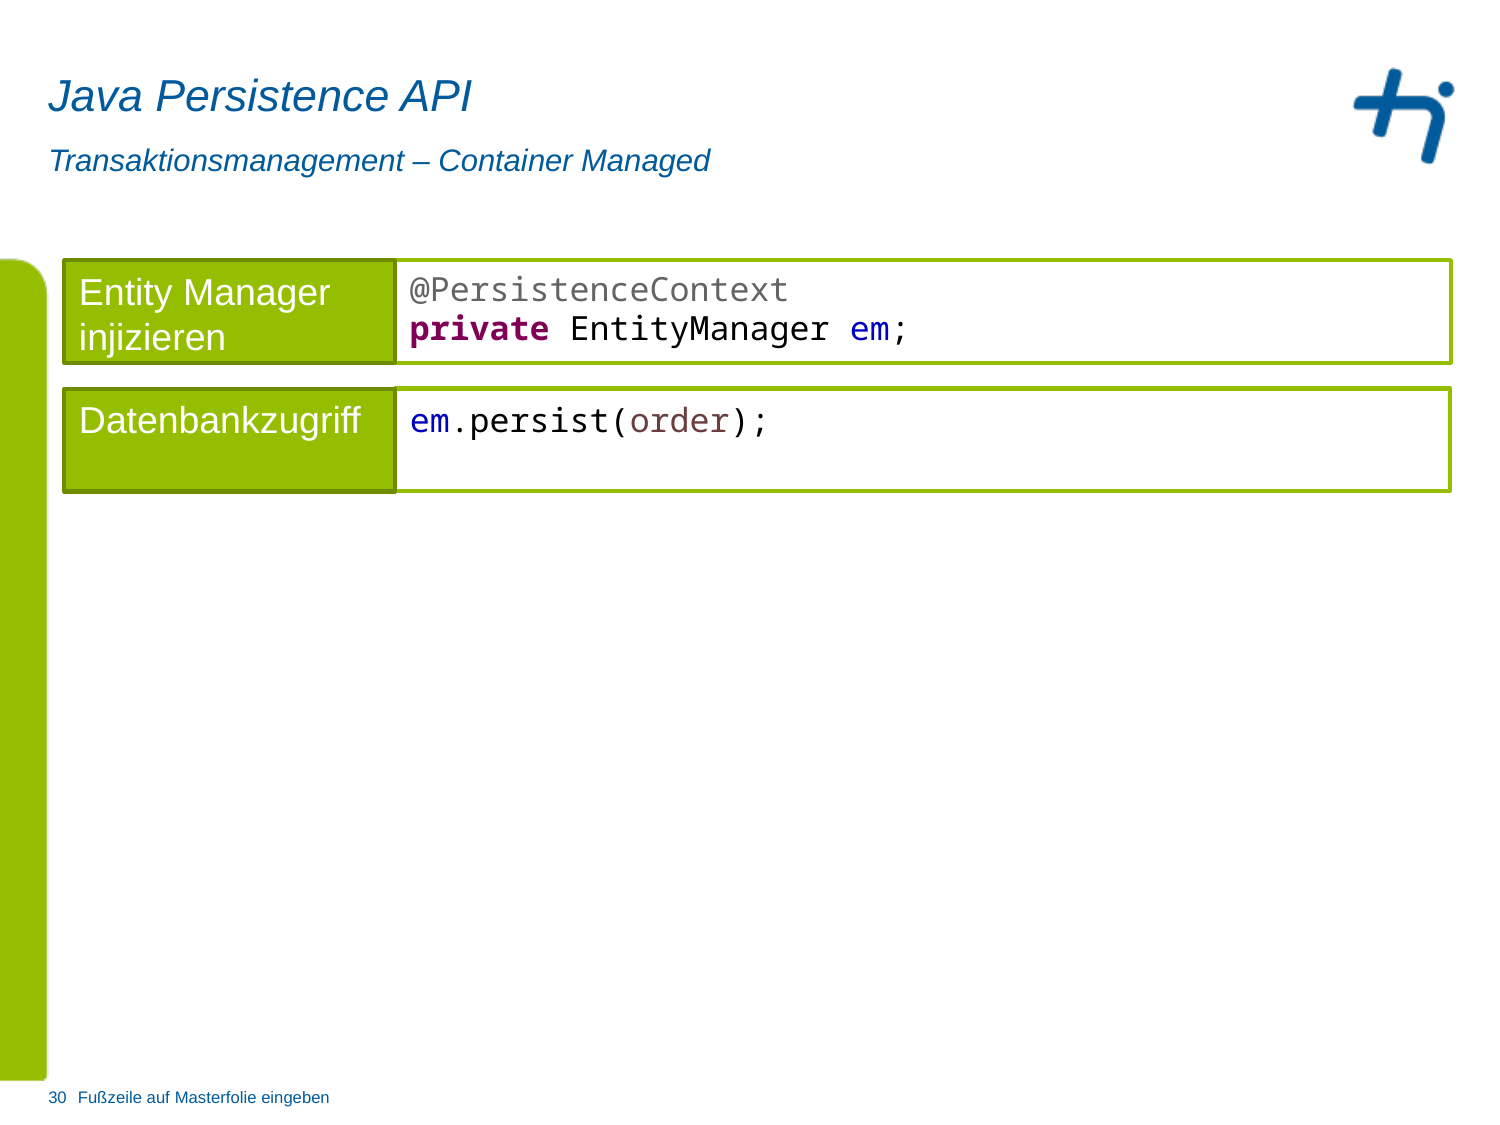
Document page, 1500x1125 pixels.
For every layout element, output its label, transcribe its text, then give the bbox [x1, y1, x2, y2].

text_box Datenbankzugriff [62, 387, 397, 494]
text_box Entity Manager injizieren [62, 258, 397, 365]
text_box @PersistenceContext private EntityManager em; [396, 258, 1453, 365]
text_box em.persist(order); [393, 386, 1452, 493]
slide_number 30 [48, 1087, 80, 1122]
subtitle Transaktionsmanagement – Container Managed [48, 122, 1249, 179]
title Java Persistence API [48, 66, 1249, 121]
